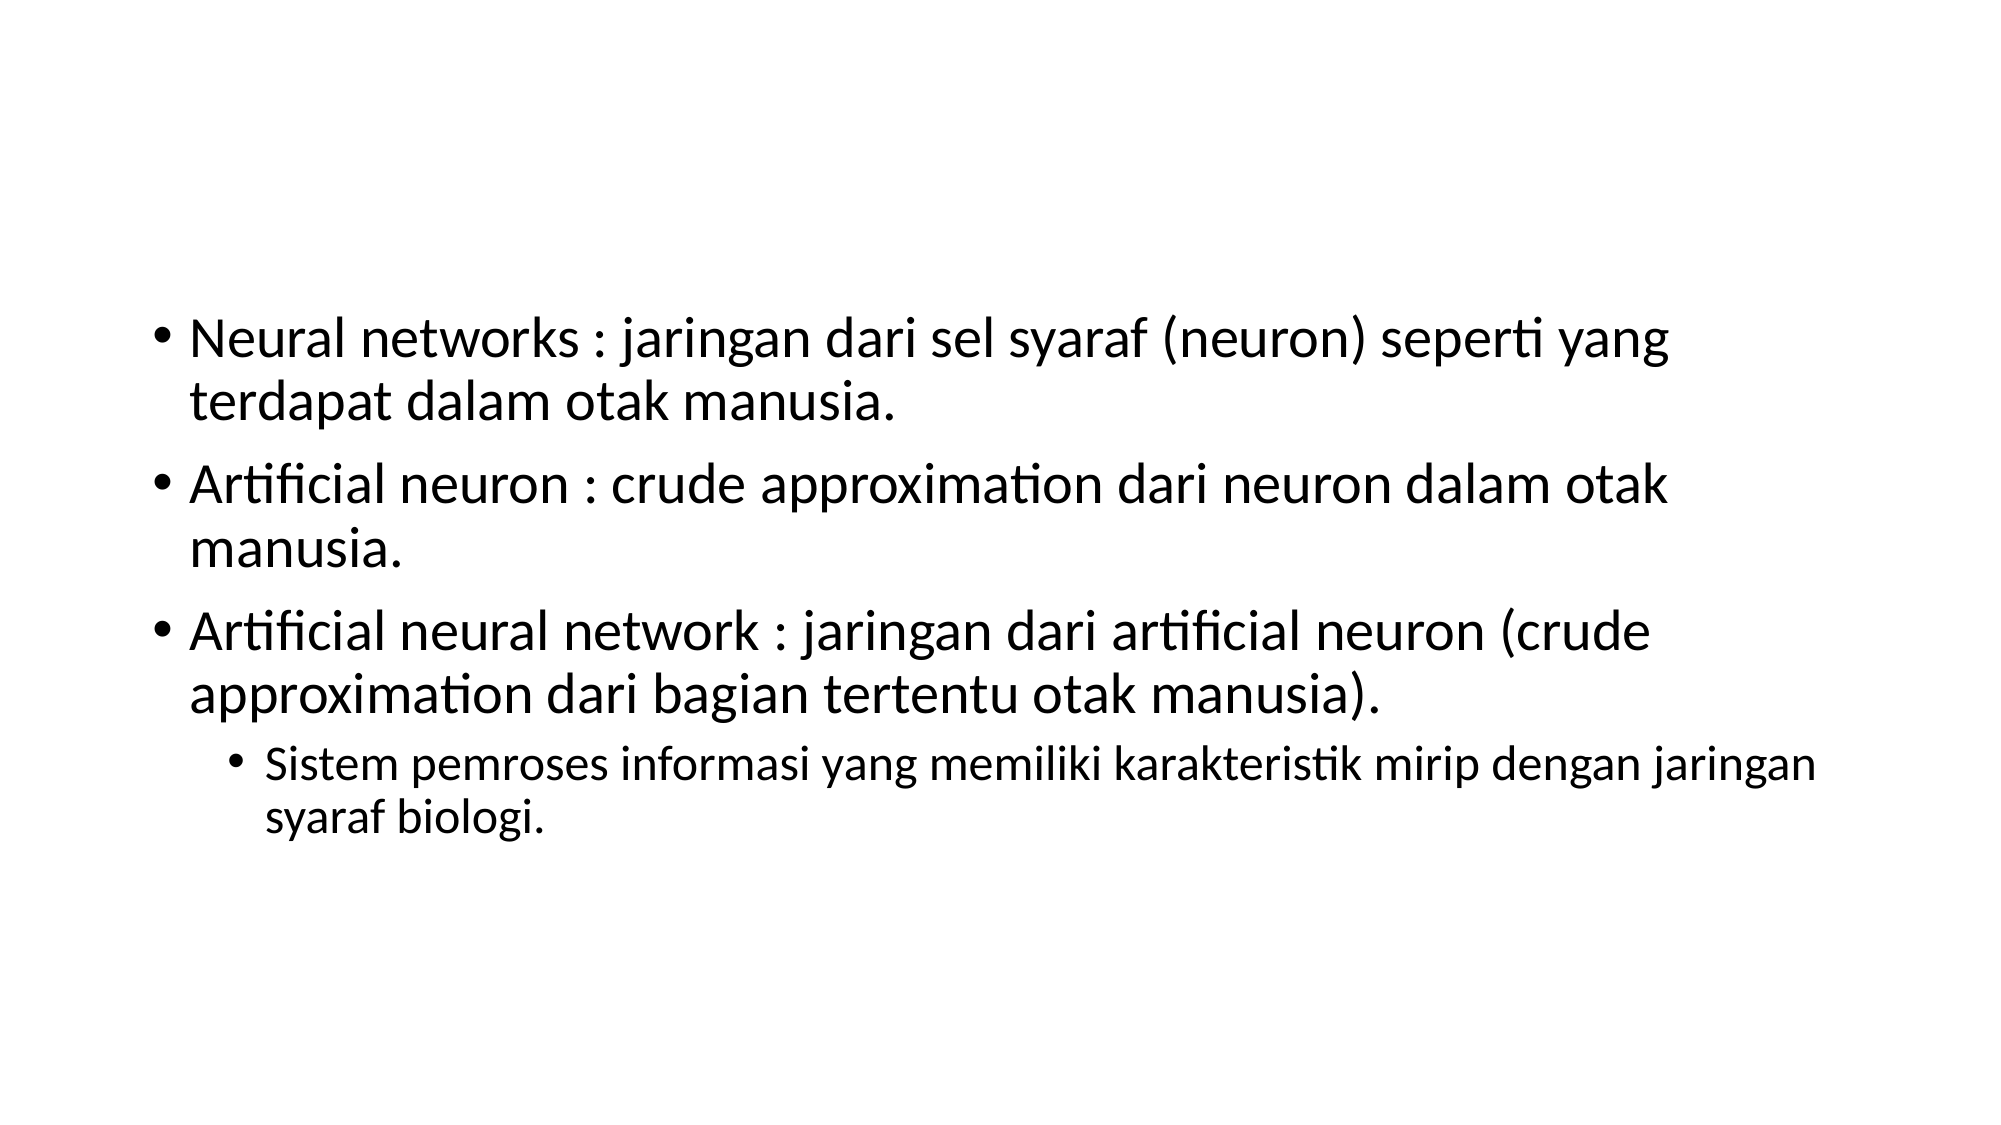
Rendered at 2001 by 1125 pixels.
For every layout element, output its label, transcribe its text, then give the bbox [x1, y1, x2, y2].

list Neural networks : jaringan dari sel syaraf (neuron) seperti yang terdapat dalam otak manusia. Artificial neuron : crude approximation dari neuron dalam otak manusia. Artificial neural network : jaringan dari artificial neuron (crude approximation dari bagian tertentu otak manusia). Sistem pemroses informasi yang memiliki karakteristik mirip dengan jaringan syaraf biologi. [137, 299, 1863, 1014]
